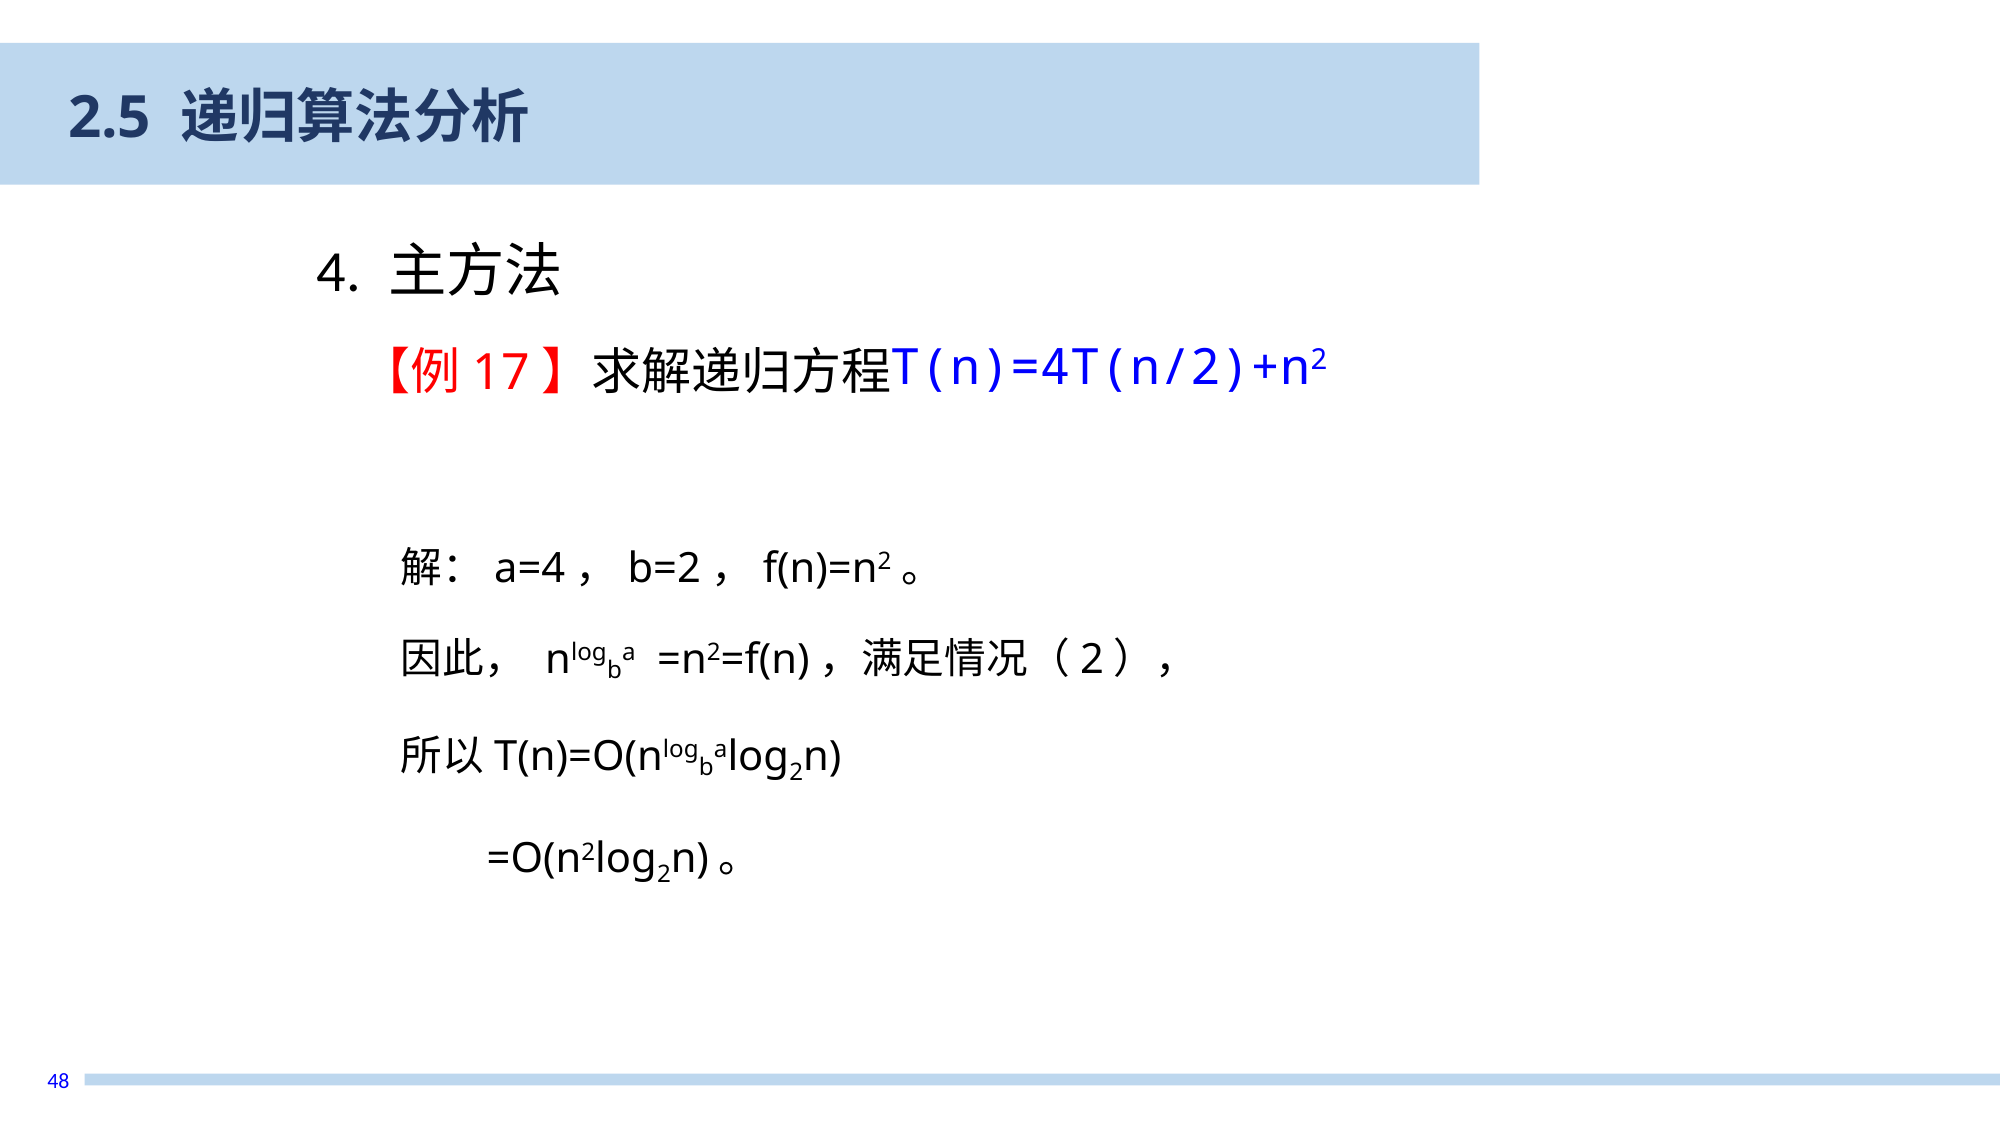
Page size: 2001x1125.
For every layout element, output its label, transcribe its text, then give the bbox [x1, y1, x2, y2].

text_box 解：a=4，b=2，f(n)=n2。 因此， nlogba =n2=f(n)，满足情况（2）， 所以T(n)=O(nlogbalog2n) =O(n2log2n)。 [385, 493, 1614, 895]
list 2.5 递归算法分析 [0, 42, 1480, 185]
slide_number 48 [0, 1049, 85, 1110]
text_box T(n)=4T(n/2)+n2 [875, 327, 1343, 403]
text_box 4. 主方法 【例17】求解递归方程 [301, 211, 1572, 408]
